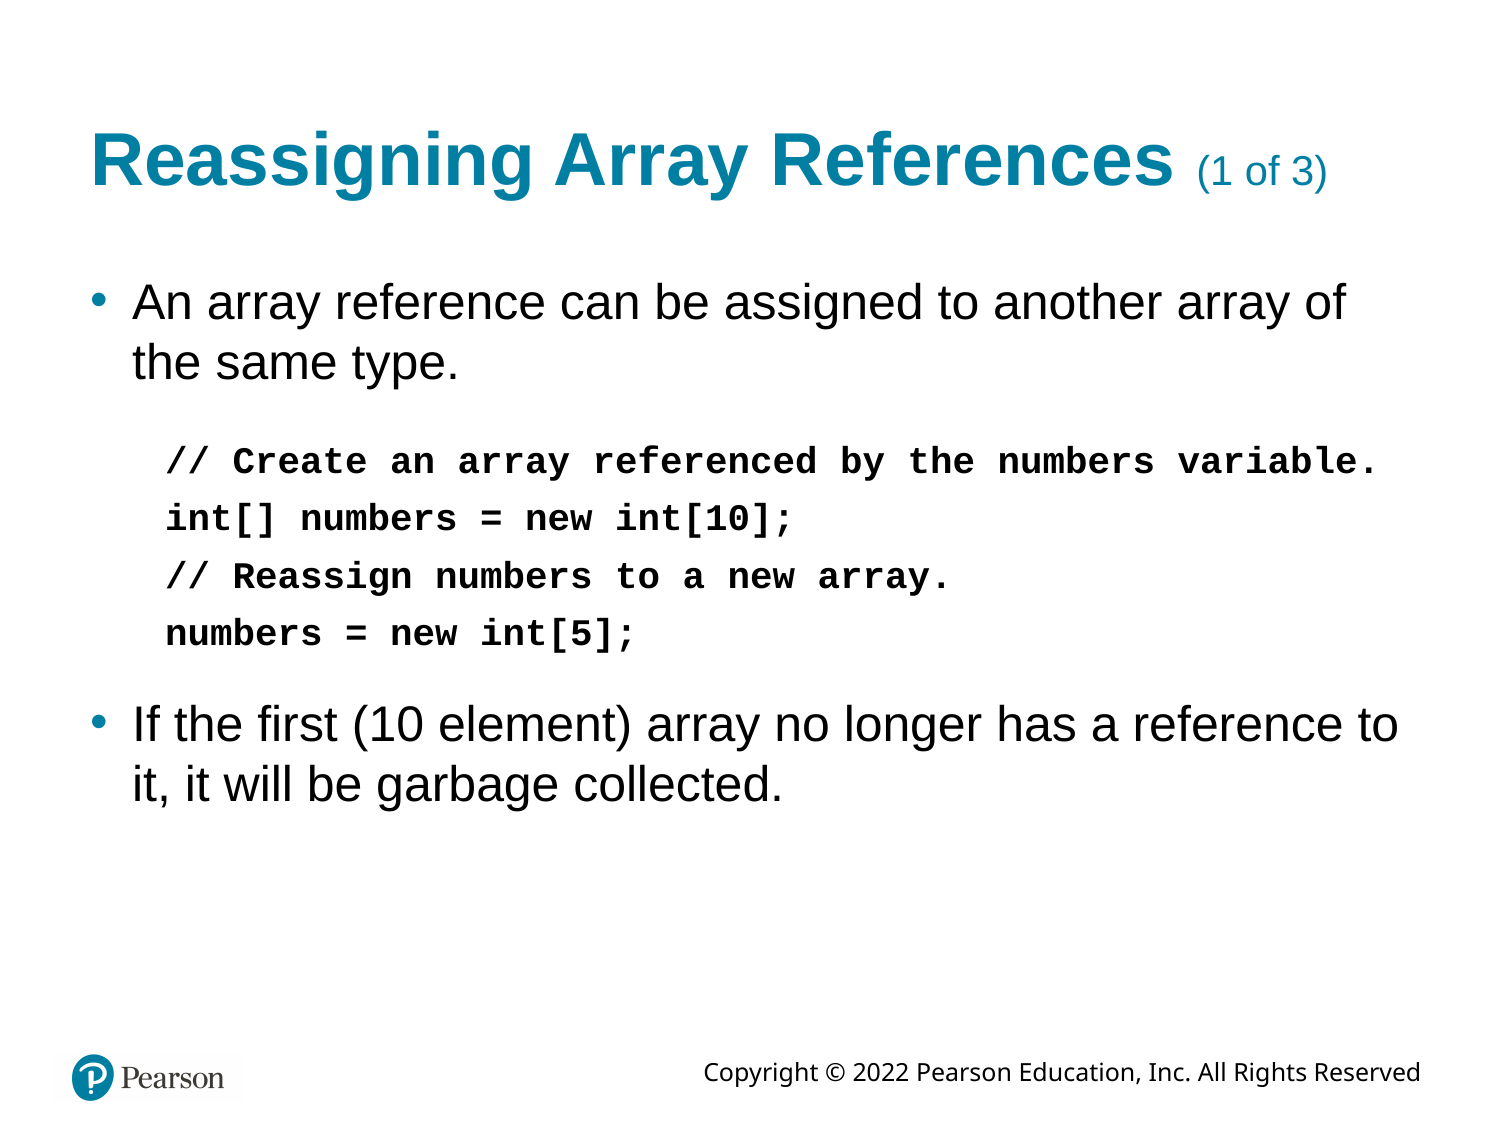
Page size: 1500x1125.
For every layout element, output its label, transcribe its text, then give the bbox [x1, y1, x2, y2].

title Reassigning Array References (1 of 3) [75, 35, 1425, 216]
list An array reference can be assigned to another array of the same type. [75, 254, 1425, 408]
list If the first (10 element) array no longer has a reference to it, it will be garbage collected. [75, 676, 1425, 828]
picture [51, 1053, 245, 1102]
list // Create an array referenced by the numbers variable. int[] numbers = new int[10]; // Reassign numbers to a new array. numbers = new int[5]; [75, 420, 1425, 663]
